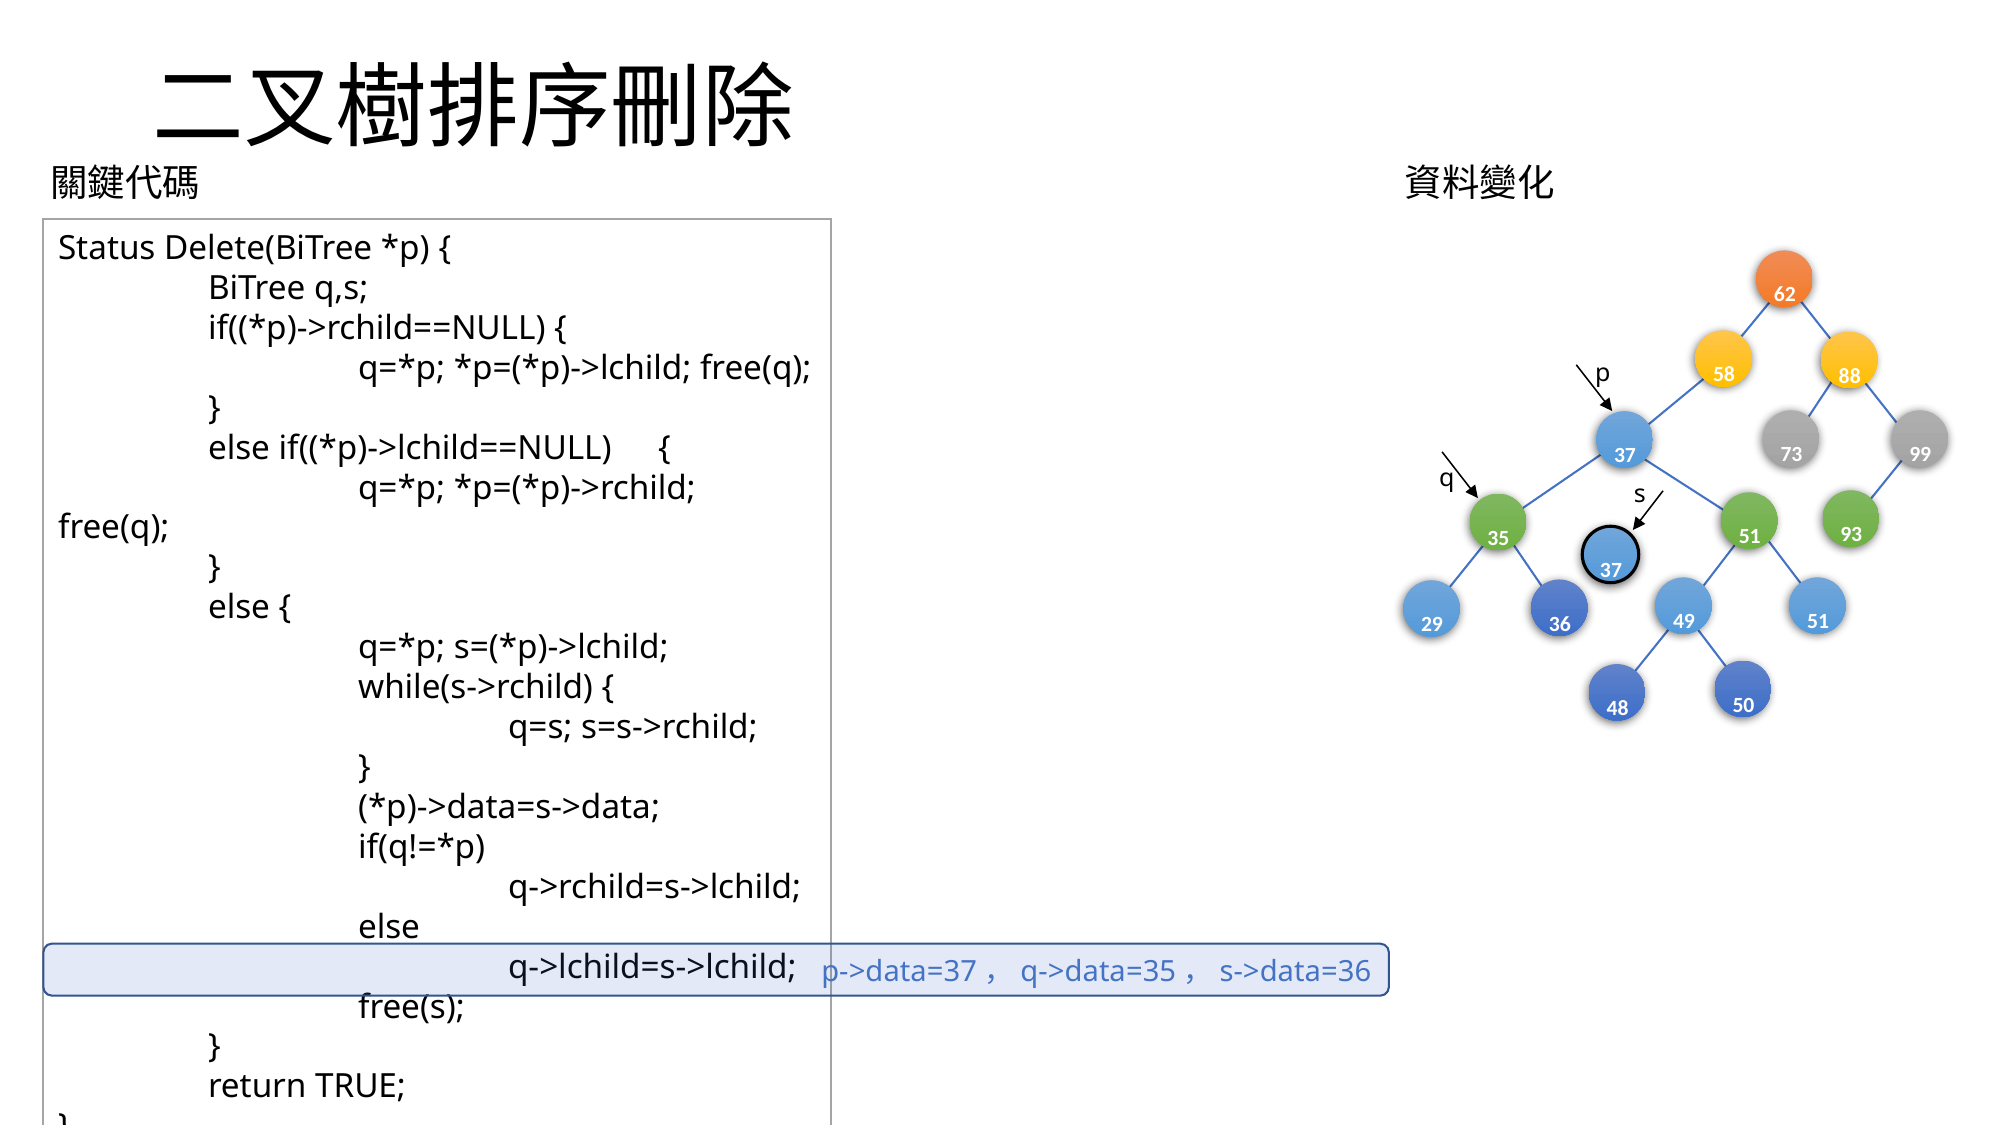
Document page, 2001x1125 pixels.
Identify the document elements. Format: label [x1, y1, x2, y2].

text_box [35, 151, 216, 212]
text_box [1389, 151, 1570, 212]
title [137, 1, 1863, 219]
text_box [42, 218, 1390, 1125]
text_box [1403, 247, 1949, 721]
